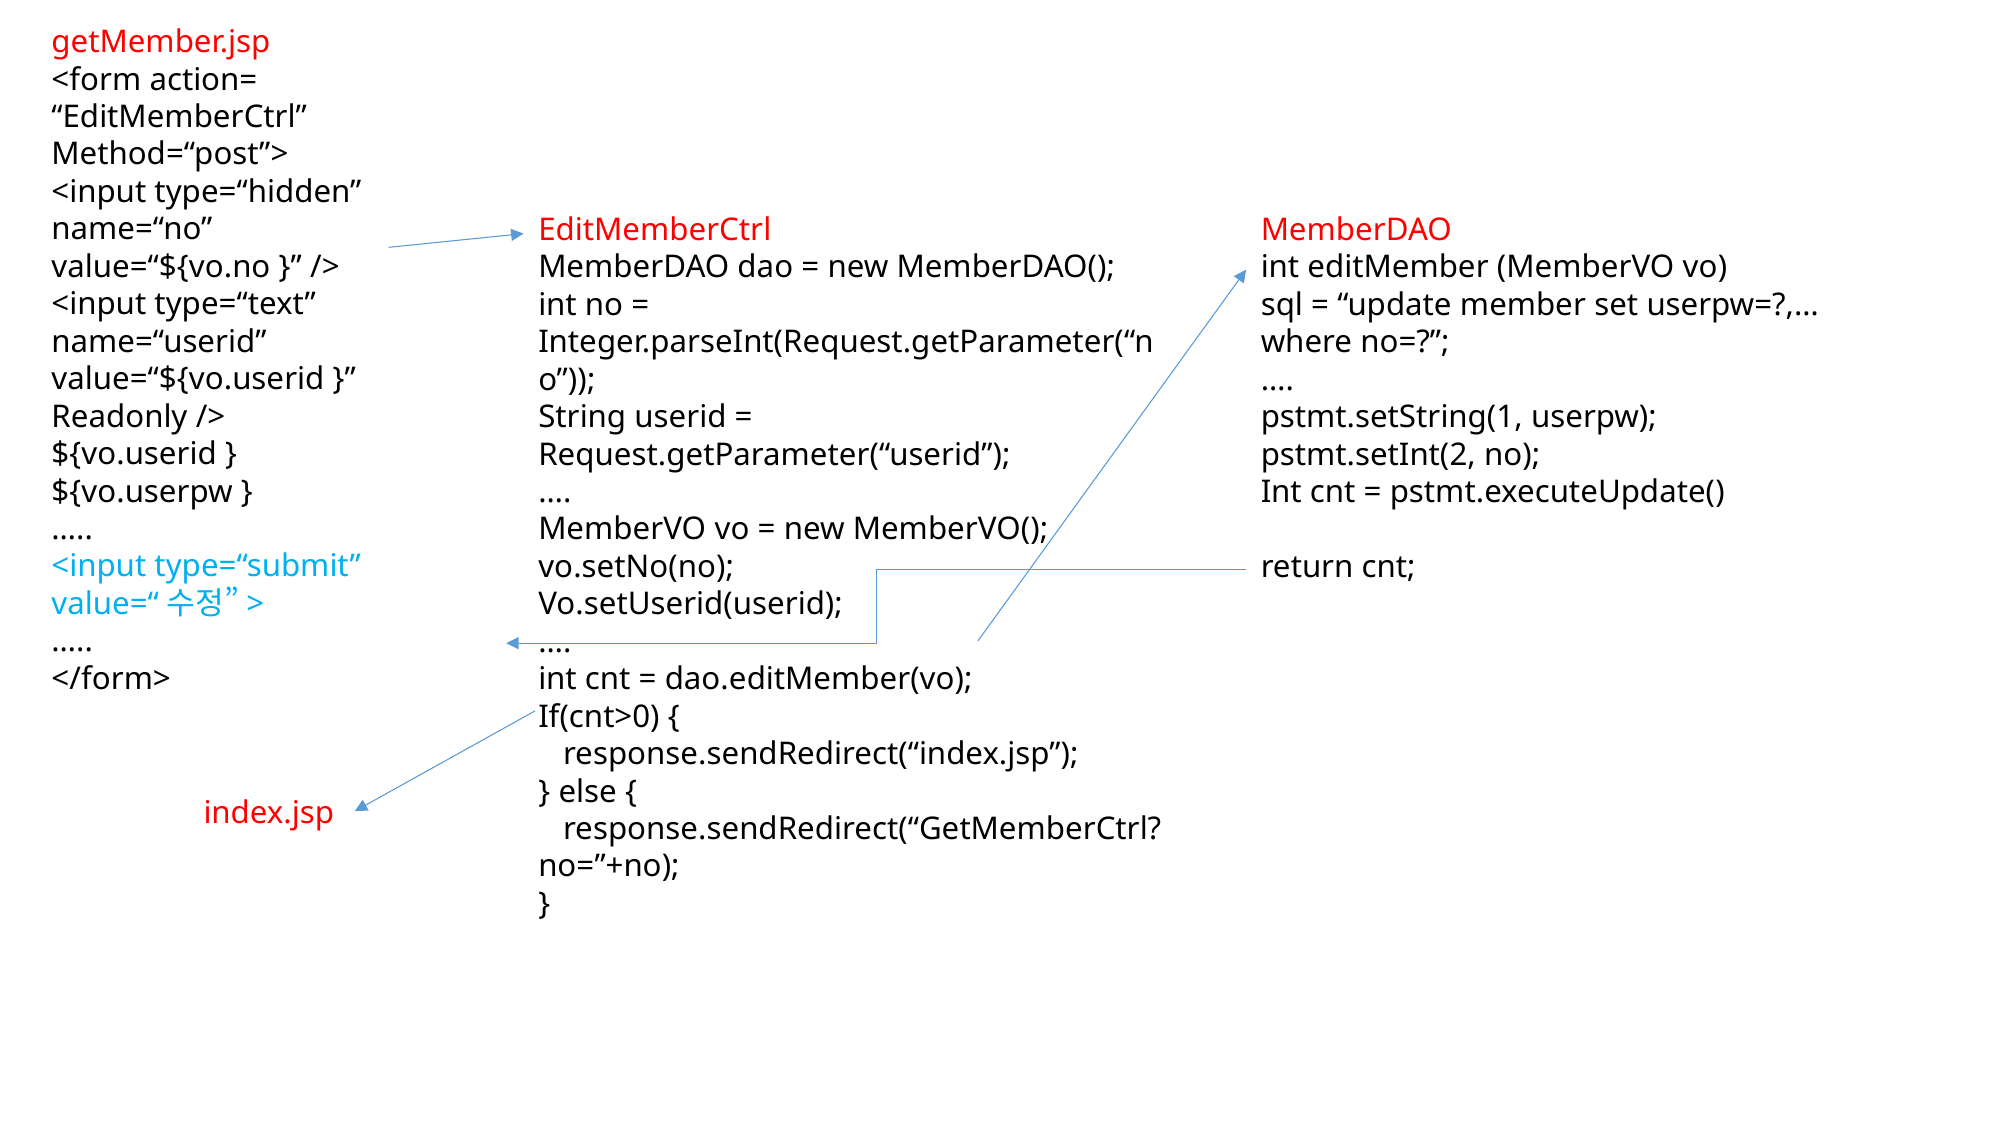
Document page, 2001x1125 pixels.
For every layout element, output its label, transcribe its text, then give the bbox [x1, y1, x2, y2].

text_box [354, 710, 536, 812]
text_box MemberDAO int editMember (MemberVO vo) sql = “update member set userpw=?,… where no=?”; …. pstmt.setString(1, userpw); pstmt.setInt(2, no); Int cnt = pstmt.executeUpdate() return cnt; [1246, 201, 1907, 591]
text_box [977, 269, 1247, 568]
text_box EditMemberCtrl MemberDAO dao = new MemberDAO(); int no = Integer.parseInt(Request.getParameter(“no”)); String userid = Request.getParameter(“userid”); …. MemberVO vo = new MemberVO(); vo.setNo(no); Vo.setUserid(userid); …. int cnt = dao.editMember(vo); If(cnt>0) { response.sendRedirect(“index.jsp”); } else { response.sendRedirect(“GetMemberCtrl?no=”+no); } [523, 201, 1185, 568]
text_box EditMemberCtrl MemberDAO dao = new MemberDAO(); int no = Integer.parseInt(Request.getParameter(“no”)); String userid = Request.getParameter(“userid”); …. MemberVO vo = new MemberVO(); vo.setNo(no); Vo.setUserid(userid); …. int cnt = dao.editMember(vo); If(cnt>0) { response.sendRedirect(“index.jsp”); } else { response.sendRedirect(“GetMemberCtrl?no=”+no); } [523, 644, 1185, 928]
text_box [506, 568, 1247, 644]
text_box getMember.jsp <form action= “EditMemberCtrl” Method=“post”> <input type=“hidden” name=“no” value=“${vo.no }” /> <input type=“text” name=“userid” value=“${vo.userid }” Readonly /> ${vo.userid } ${vo.userpw } ….. <input type=“submit” value=“수정”> ….. </form> [36, 14, 386, 703]
text_box index.jsp [188, 784, 350, 837]
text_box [388, 233, 524, 248]
